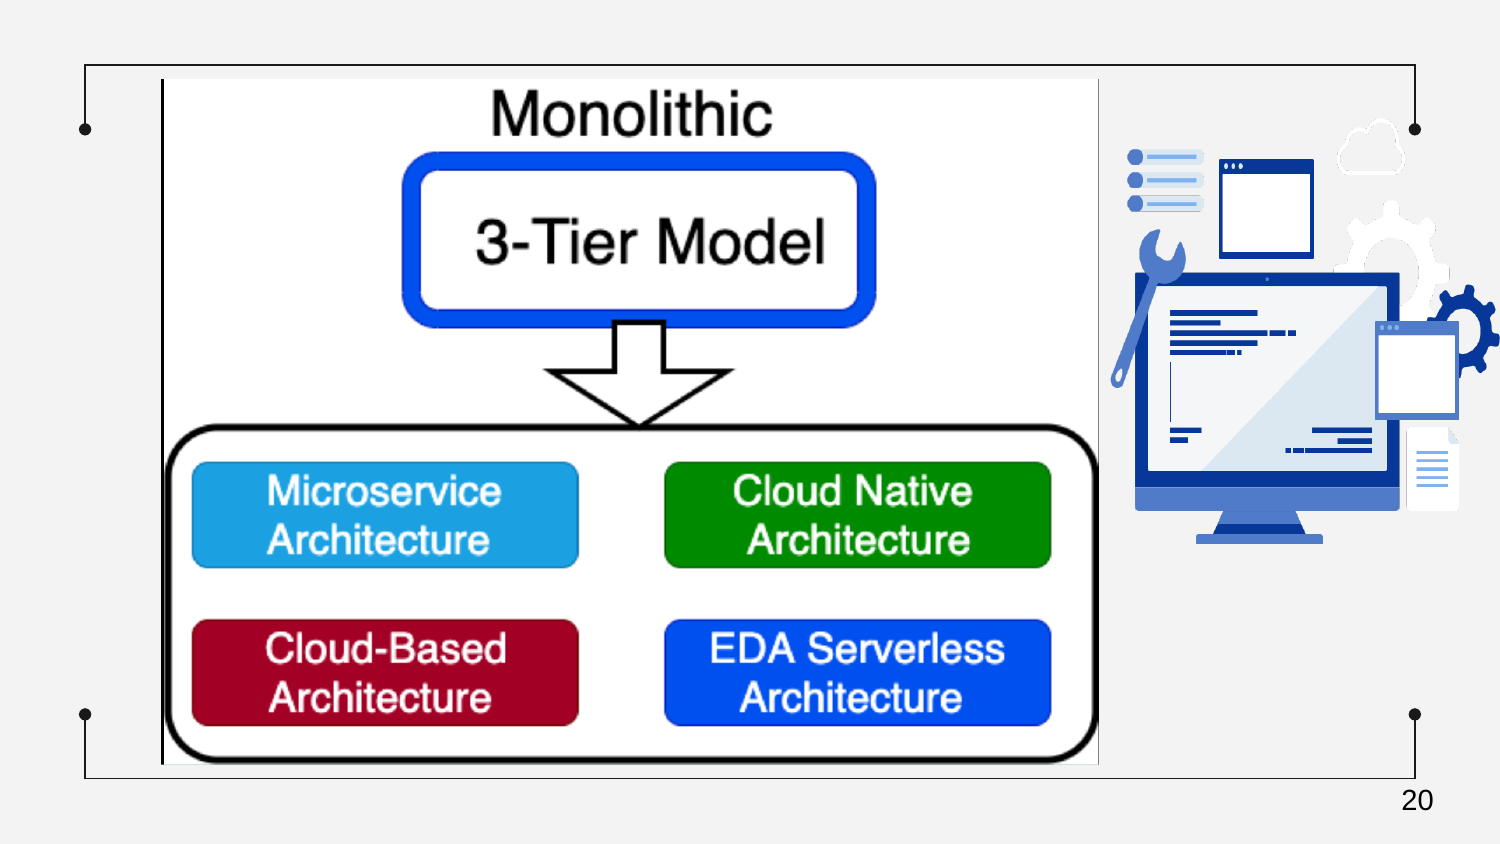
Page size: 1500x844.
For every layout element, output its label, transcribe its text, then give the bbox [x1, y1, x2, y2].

picture [1109, 0, 1500, 693]
picture [161, 78, 1100, 765]
text_box 20 [1386, 774, 1478, 824]
